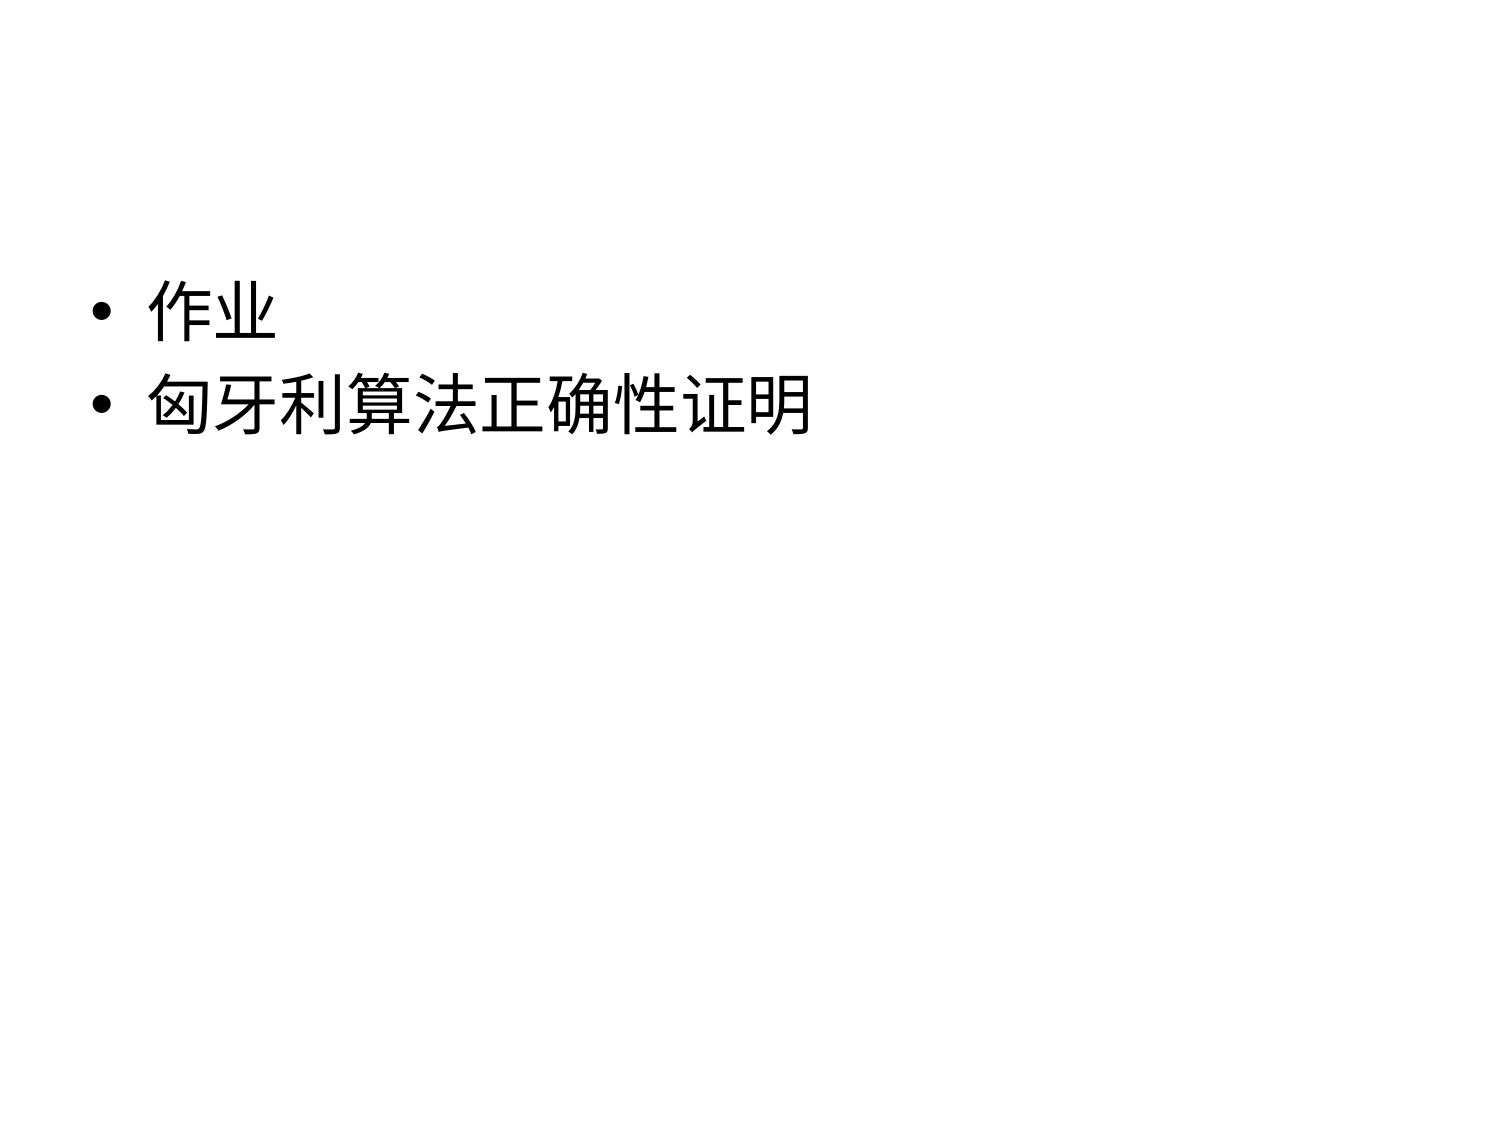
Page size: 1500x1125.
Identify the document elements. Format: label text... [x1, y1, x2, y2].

list 作业 匈牙利算法正确性证明 [75, 262, 1425, 1005]
